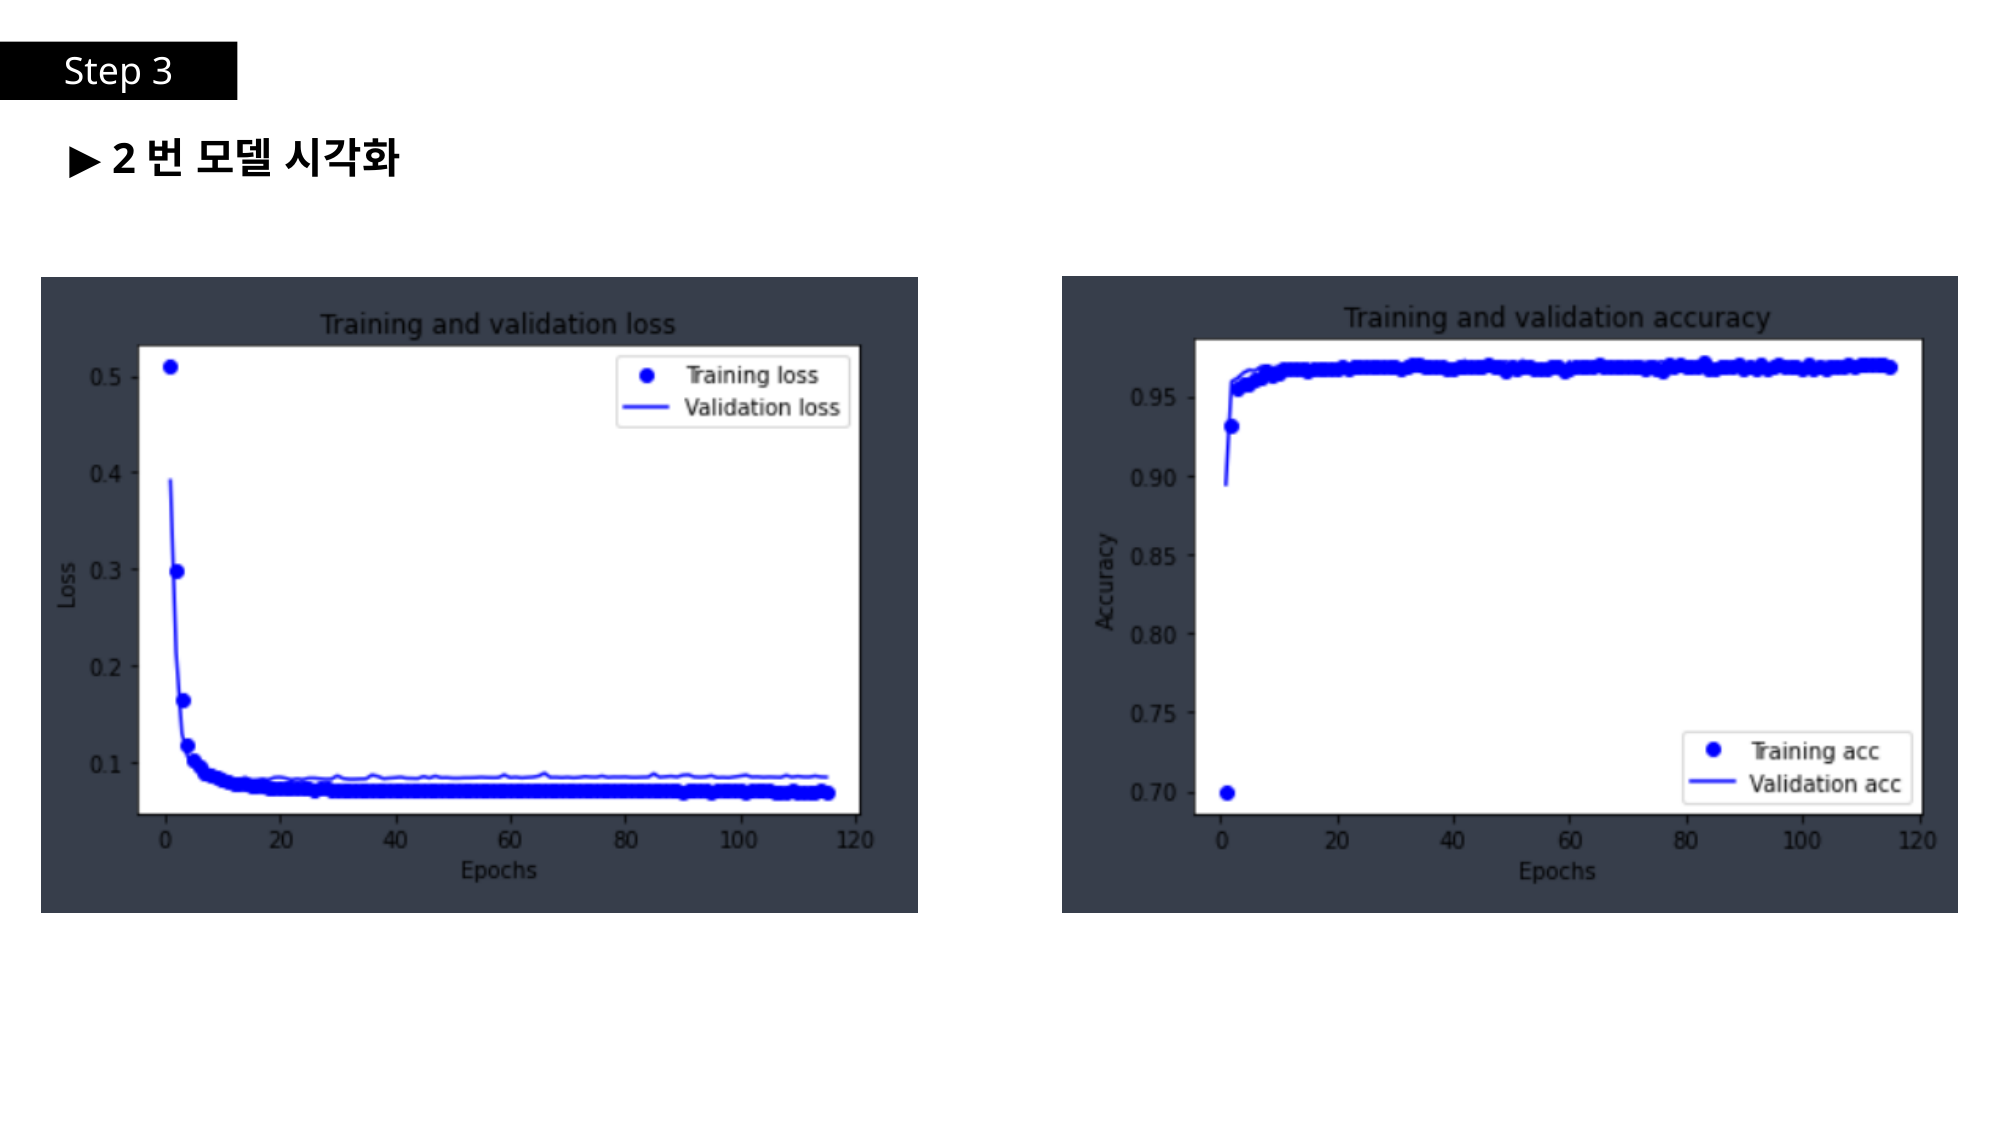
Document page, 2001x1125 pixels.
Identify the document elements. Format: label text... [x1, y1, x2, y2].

picture [41, 277, 918, 913]
picture [1062, 276, 1959, 913]
text_box ▶ 2번 모델 시각화 [54, 124, 416, 189]
text_box Step 3 [0, 40, 238, 100]
